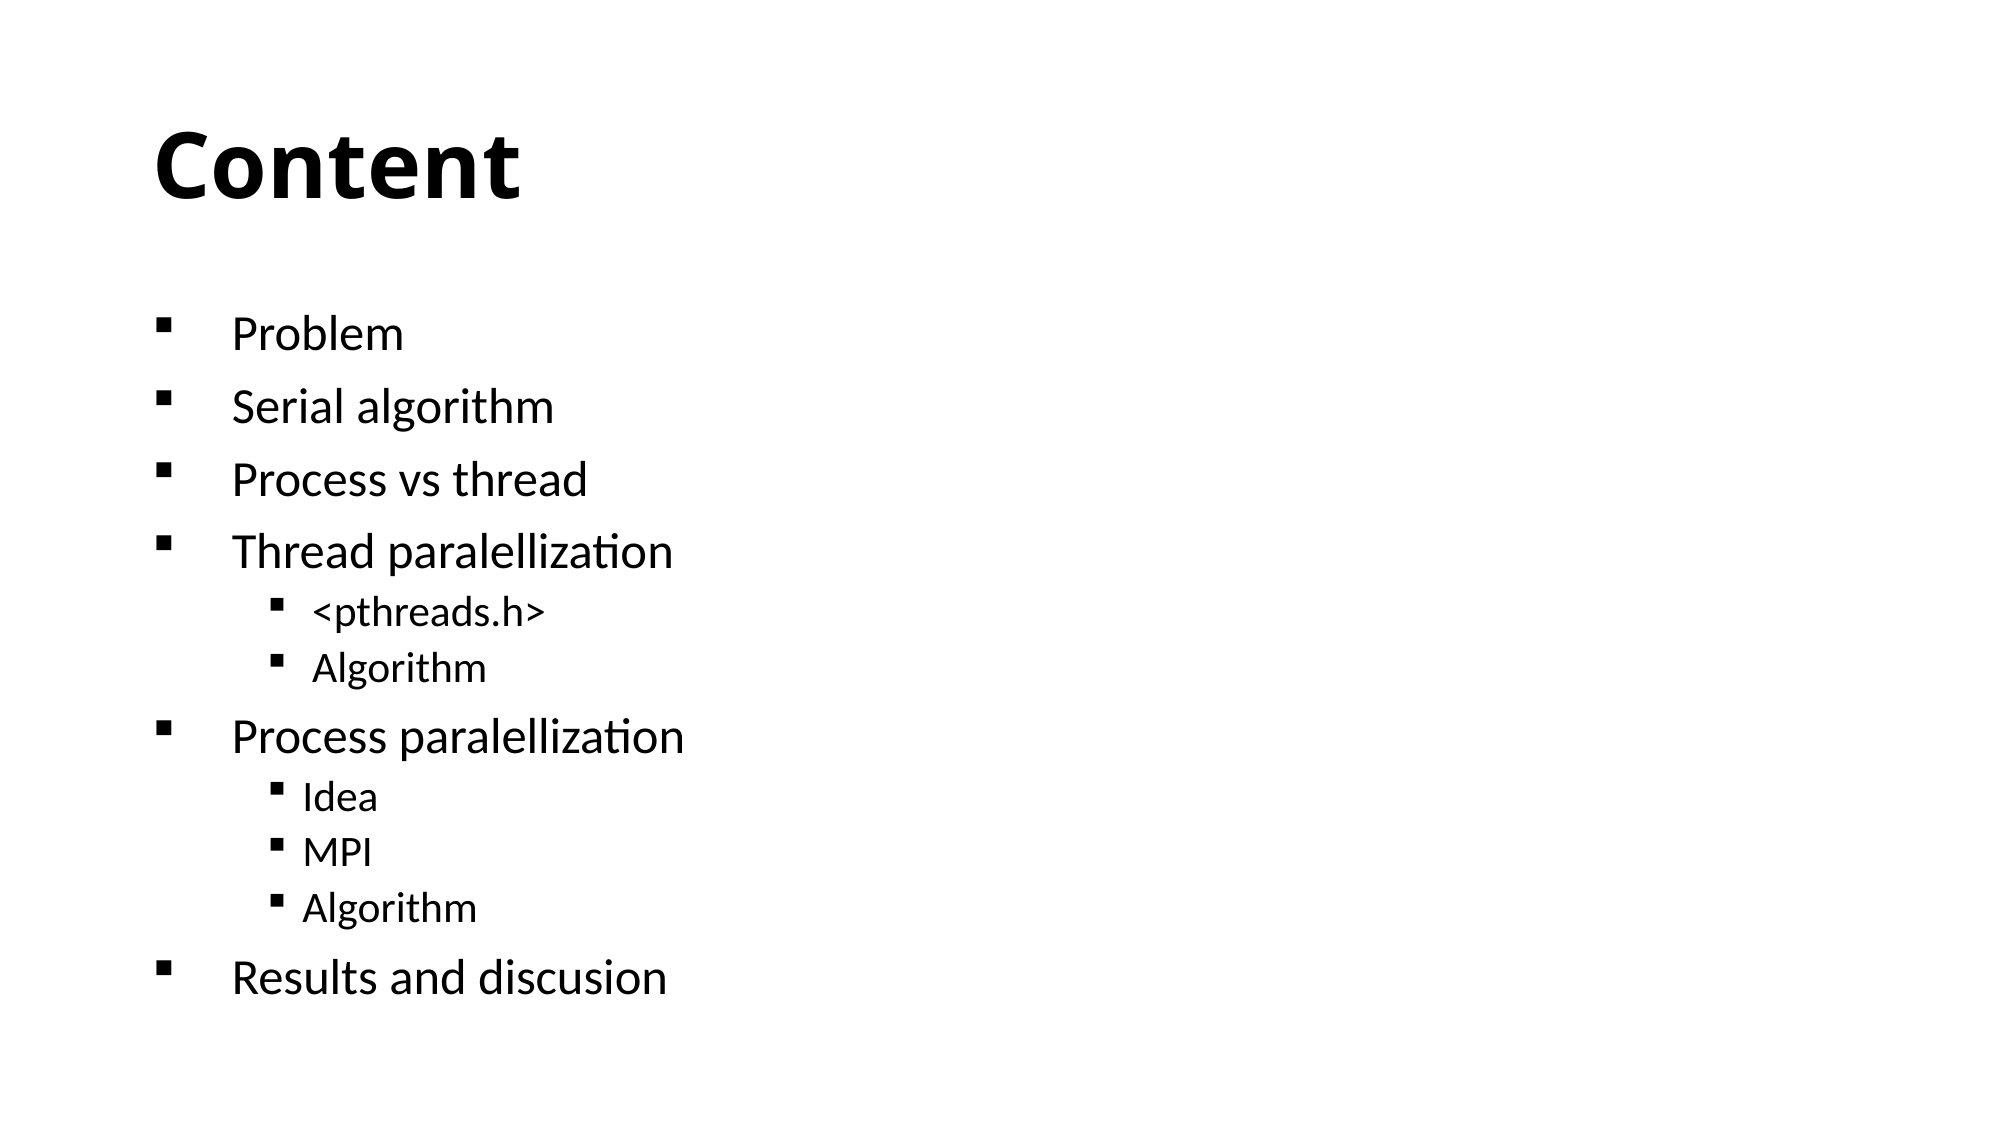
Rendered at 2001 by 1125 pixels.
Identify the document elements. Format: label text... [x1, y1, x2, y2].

list Problem Serial algorithm Process vs thread Thread paralellization <pthreads.h> Algorithm Process paralellization Idea MPI Algorithm Results and discusion [137, 299, 1863, 1014]
title Content [137, 59, 1863, 278]
